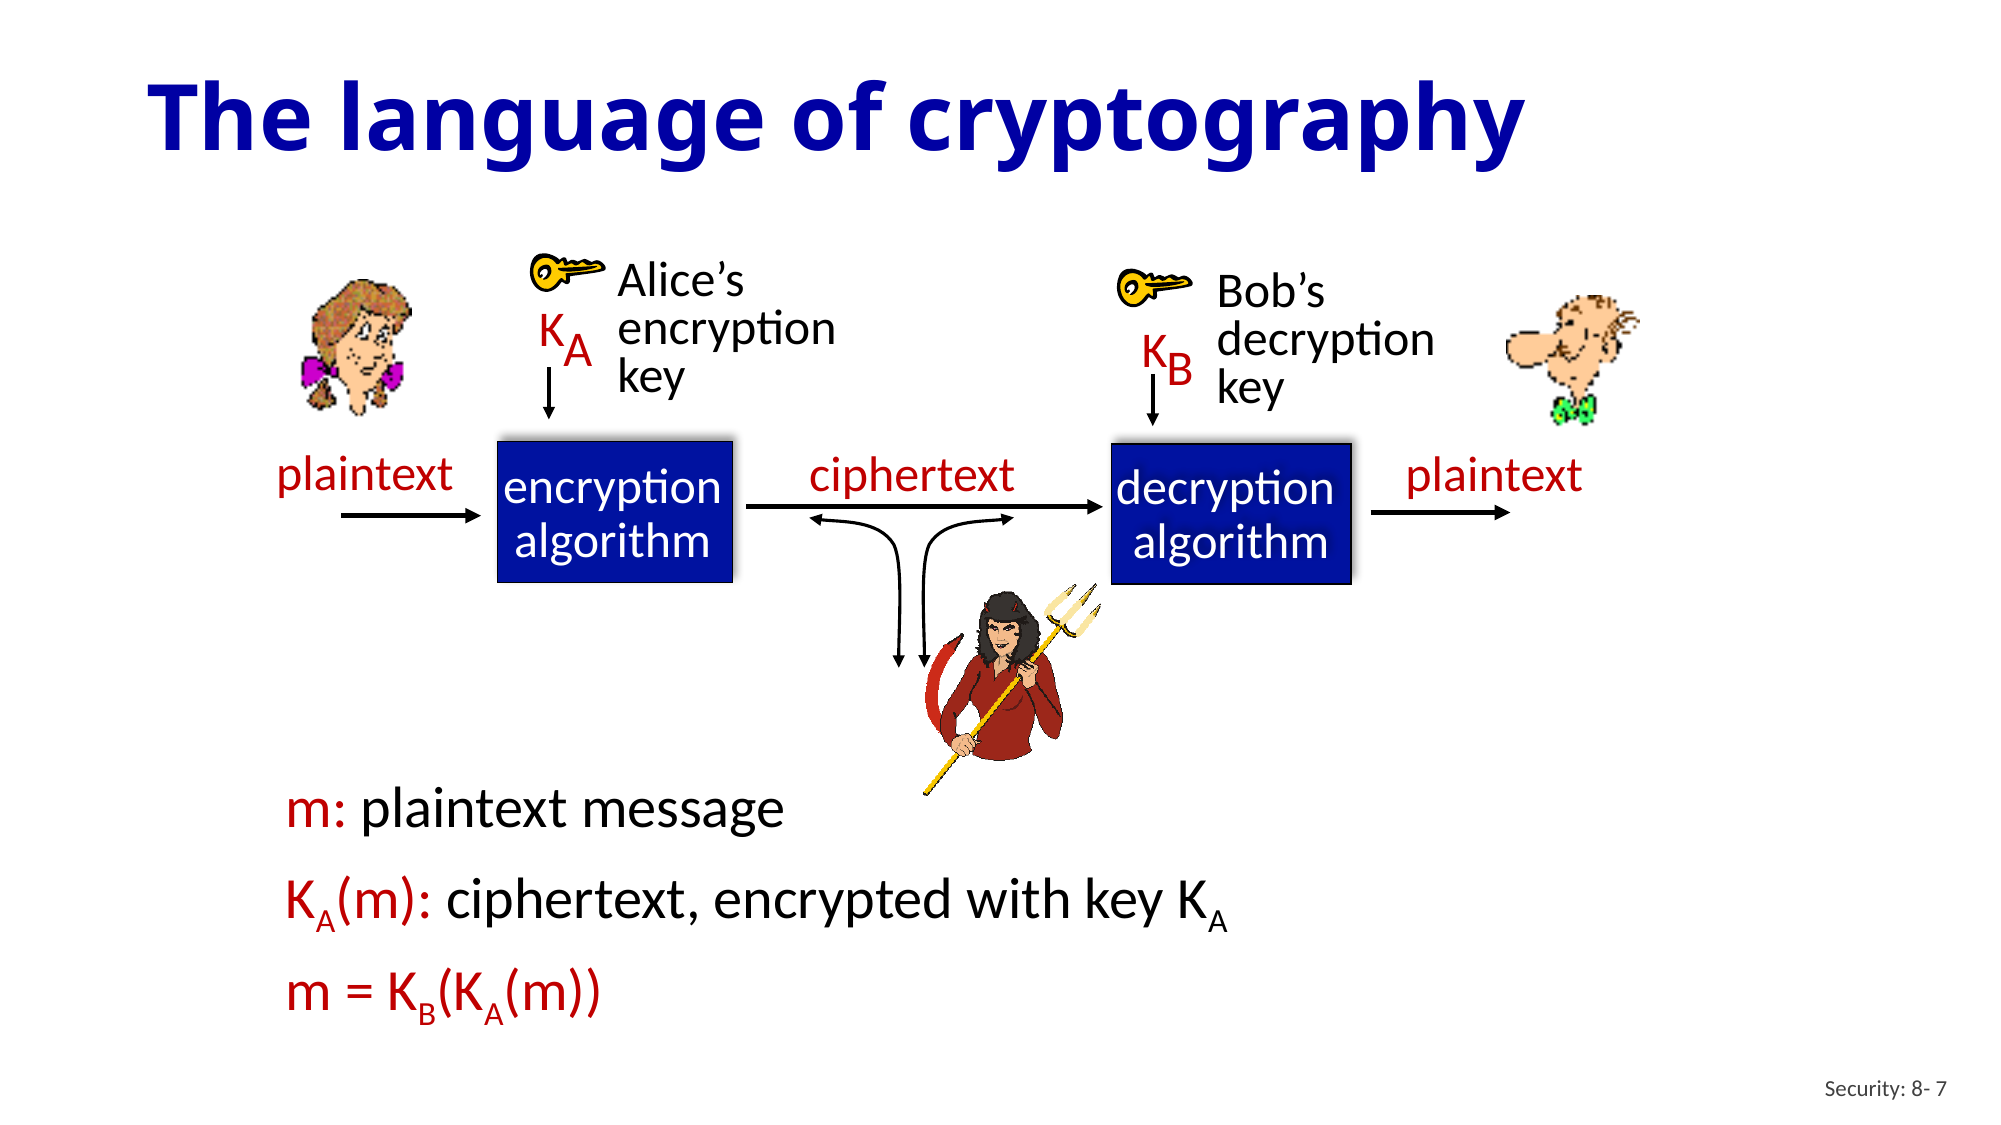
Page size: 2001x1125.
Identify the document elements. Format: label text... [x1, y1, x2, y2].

text_box [1111, 580, 1351, 584]
text_box [809, 513, 905, 668]
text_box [523, 289, 608, 385]
text_box [497, 576, 733, 583]
text_box [497, 441, 733, 452]
text_box m: plaintext message KA(m): ciphertext, encrypted with key KA m = KB(KA(m)) [249, 769, 1598, 1031]
text_box [923, 513, 1014, 583]
picture [1116, 268, 1193, 308]
text_box Alice’s encryption key [602, 250, 903, 410]
text_box [918, 655, 923, 665]
picture [923, 583, 1101, 796]
text_box ciphertext [794, 434, 1031, 504]
text_box encryption algorithm [488, 452, 738, 576]
picture [1505, 295, 1640, 432]
text_box Bob’s decryption key [1201, 262, 1474, 421]
text_box plaintext [1390, 433, 1598, 509]
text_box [1126, 310, 1209, 404]
text_box decryption algorithm [1100, 454, 1362, 578]
picture [296, 279, 412, 422]
title The language of cryptography [131, 47, 1856, 195]
text_box plaintext [261, 433, 469, 509]
picture [529, 252, 606, 293]
slide_number Security: 8- 7 [1512, 1056, 1963, 1117]
